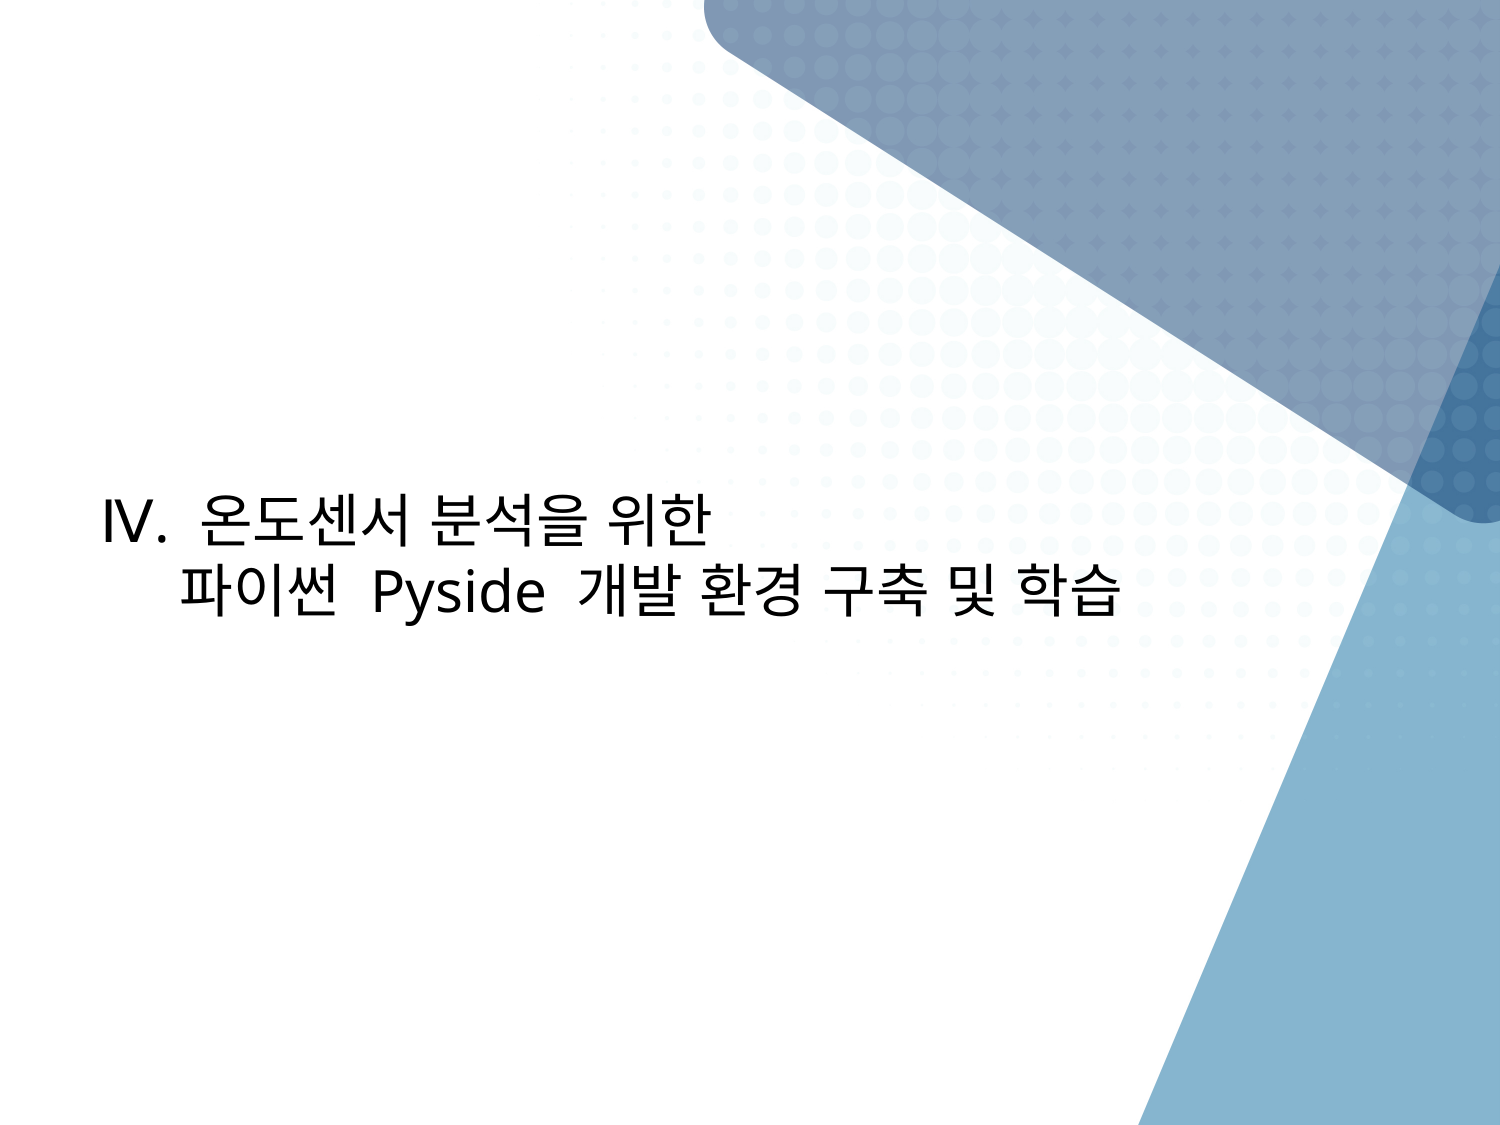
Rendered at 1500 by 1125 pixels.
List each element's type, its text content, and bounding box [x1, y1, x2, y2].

picture [0, 0, 1500, 1125]
text_box Ⅳ. 온도센서 분석을 위한 파이썬 Pyside 개발 환경 구축 및 학습 [85, 476, 1171, 632]
